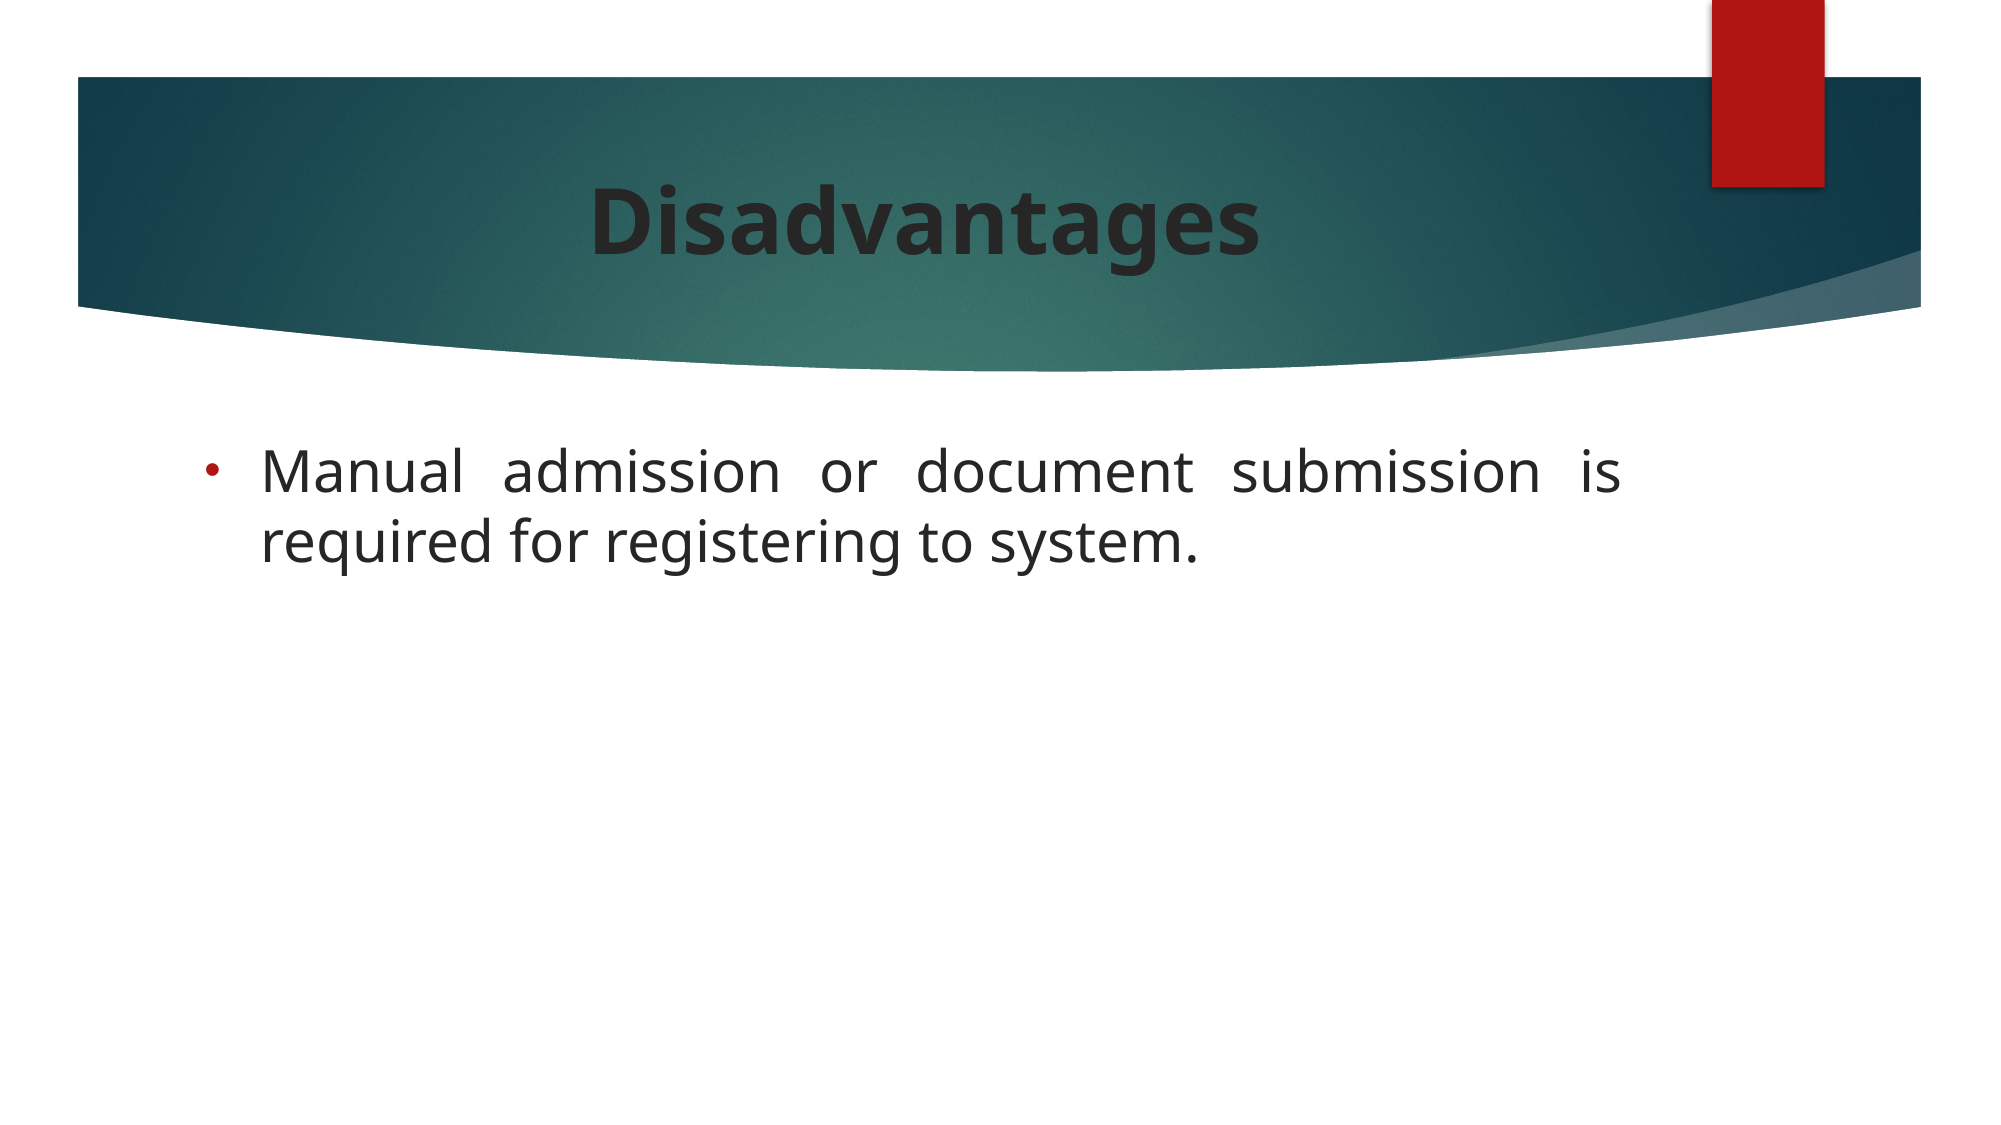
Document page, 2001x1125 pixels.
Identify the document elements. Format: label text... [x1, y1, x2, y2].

title Disadvantages [189, 159, 1638, 276]
list Manual admission or document submission is required for registering to system. [189, 427, 1638, 988]
